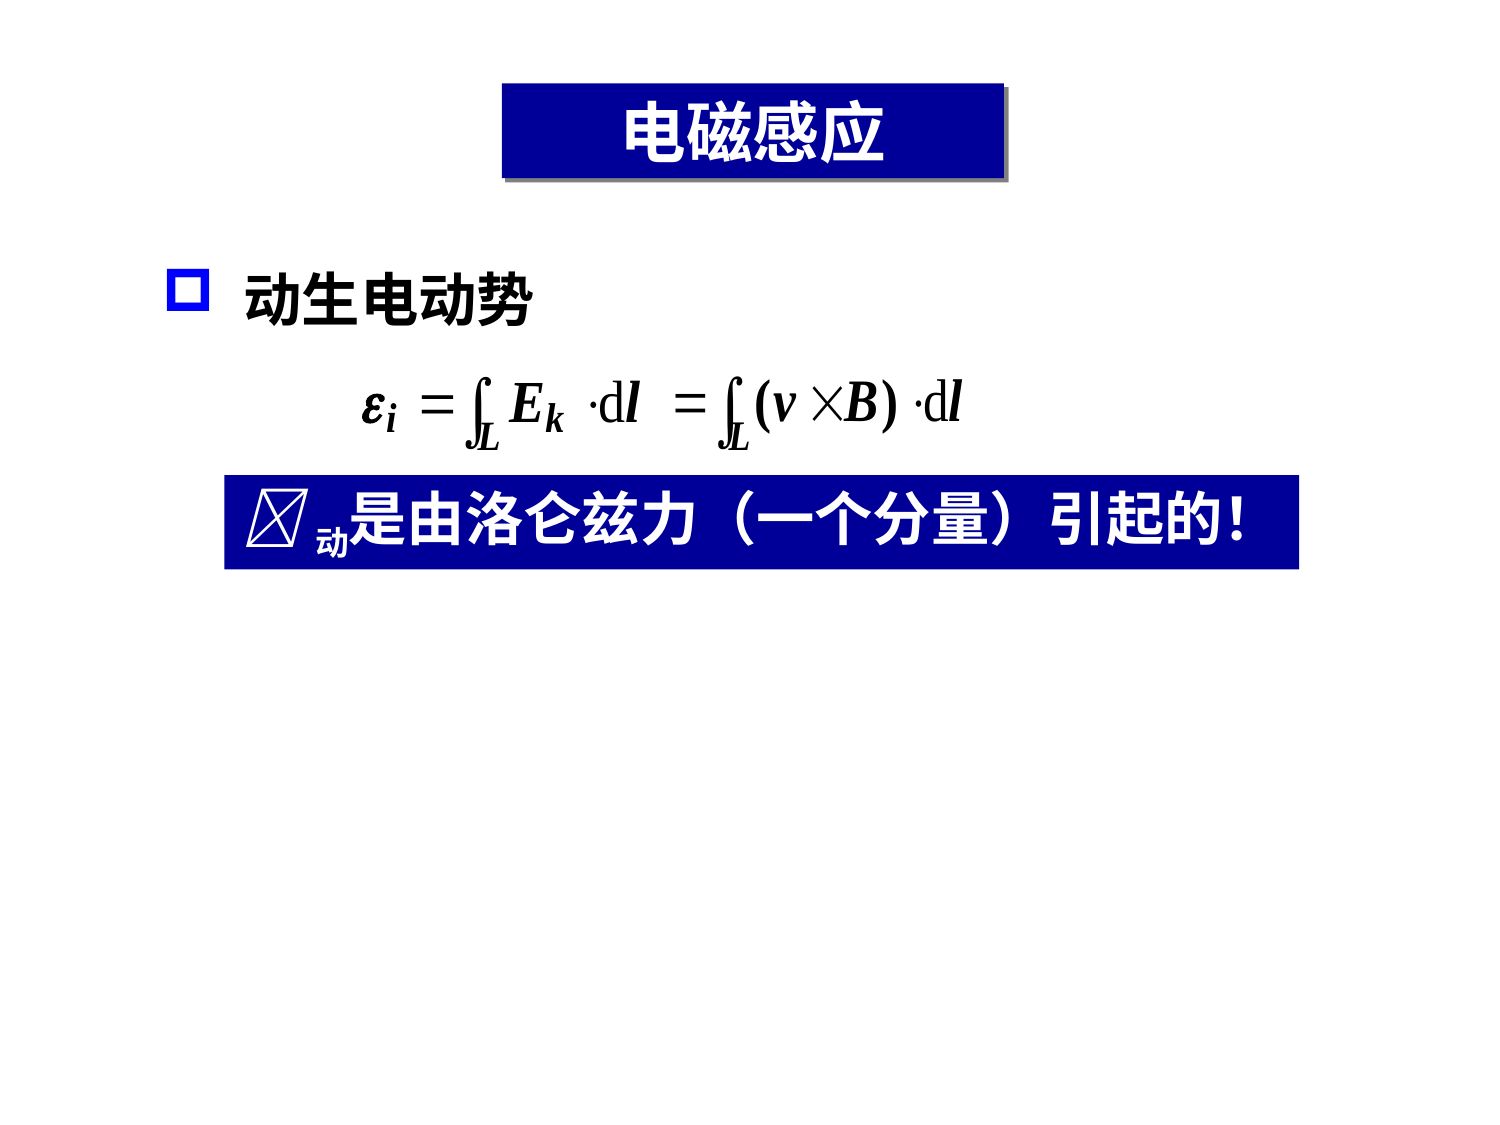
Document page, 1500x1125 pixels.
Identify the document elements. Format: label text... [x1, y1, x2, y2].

text_box 动生电动势 [147, 255, 1040, 341]
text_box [357, 360, 656, 457]
text_box 电磁感应 [501, 83, 1004, 179]
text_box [667, 359, 977, 457]
text_box 动是由洛仑兹力（一个分量）引起的！ [224, 475, 1300, 570]
